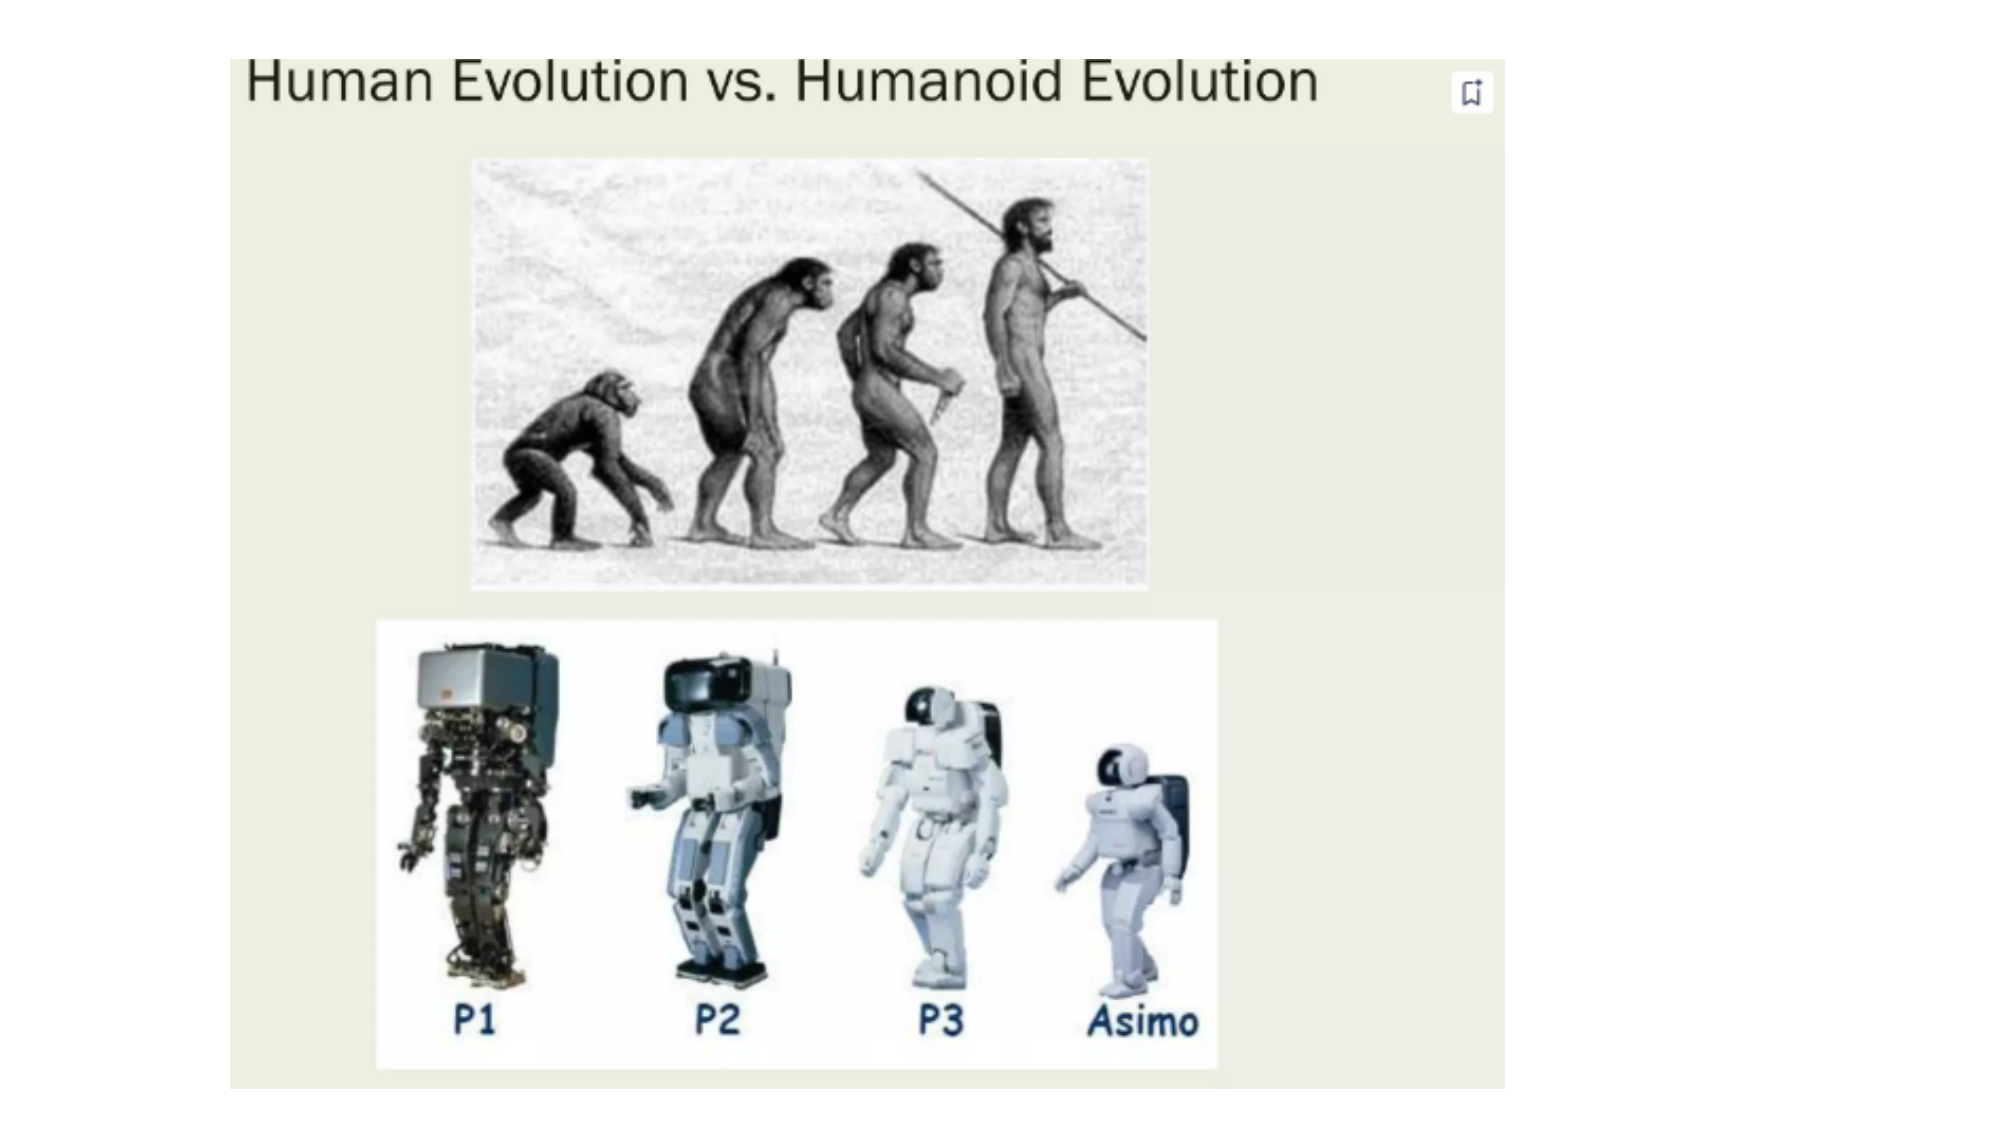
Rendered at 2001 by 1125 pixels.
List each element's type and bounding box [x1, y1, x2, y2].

list [230, 59, 1504, 1089]
